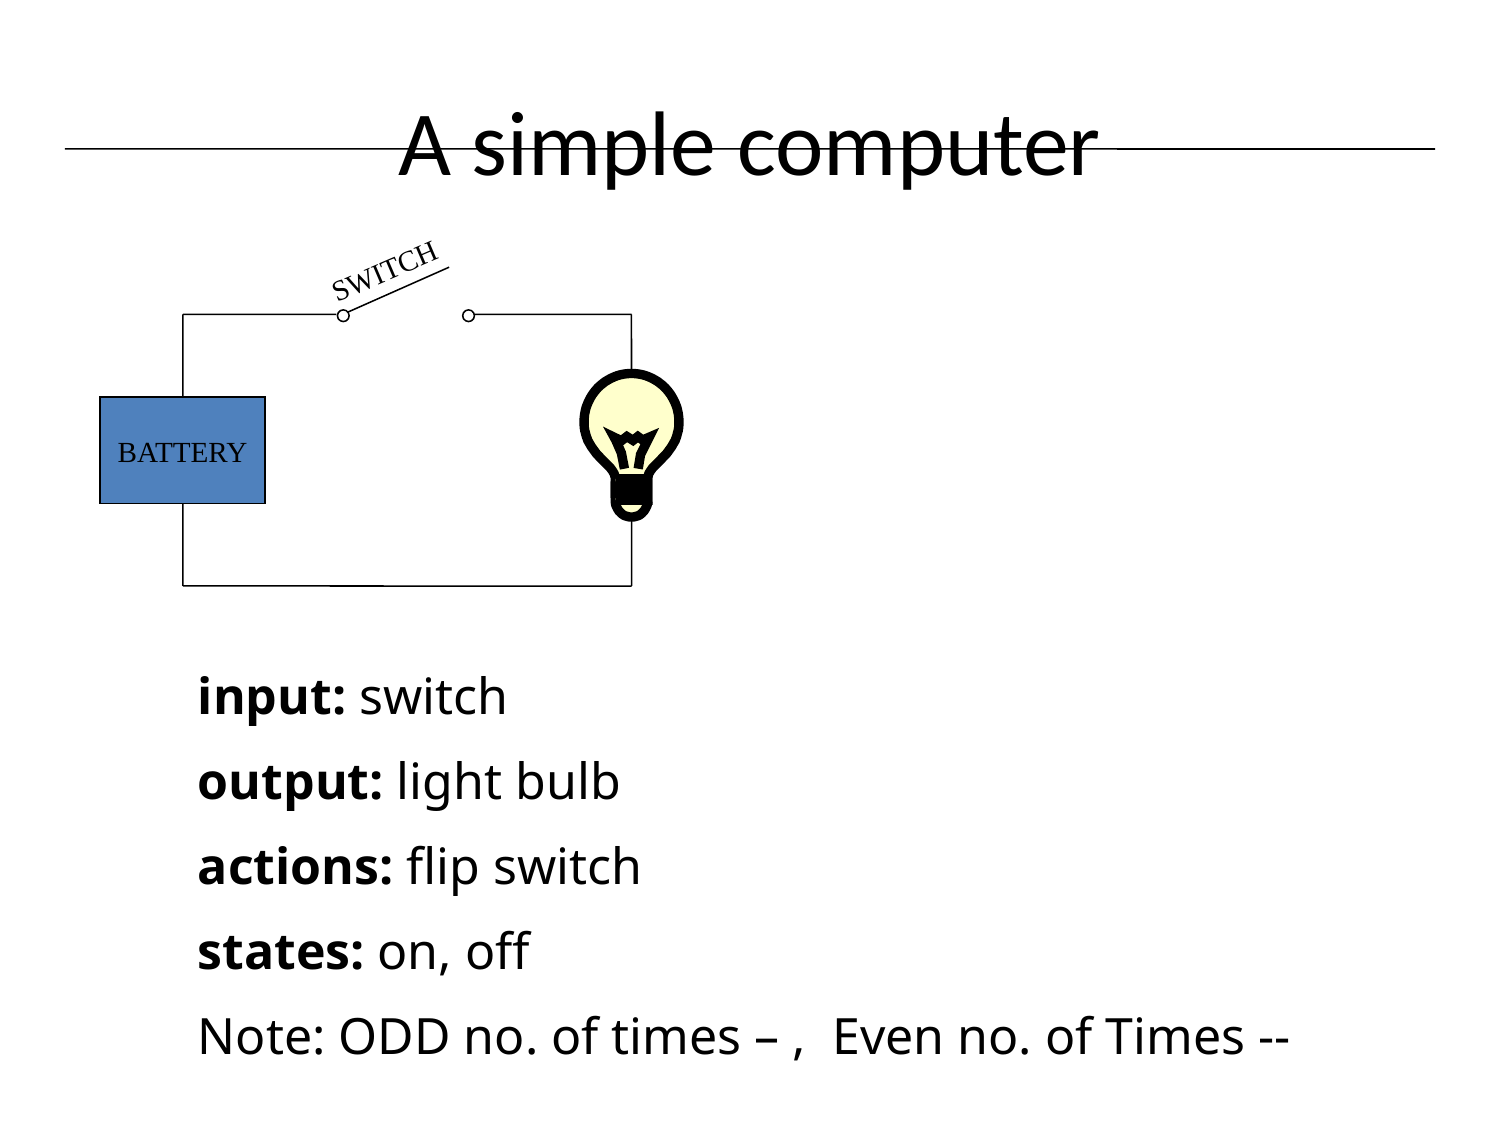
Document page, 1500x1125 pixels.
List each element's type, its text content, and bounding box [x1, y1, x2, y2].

text_box [584, 373, 679, 517]
text_box SWITCH [309, 218, 459, 321]
title A simple computer [75, 45, 1425, 233]
text_box [462, 309, 475, 322]
text_box BATTERY [99, 397, 266, 504]
text_box input: switch output: light bulb actions: flip switch states: on, off Note: ODD no. of times – , Even no. of Times -- [183, 656, 1424, 1072]
text_box [337, 312, 350, 322]
